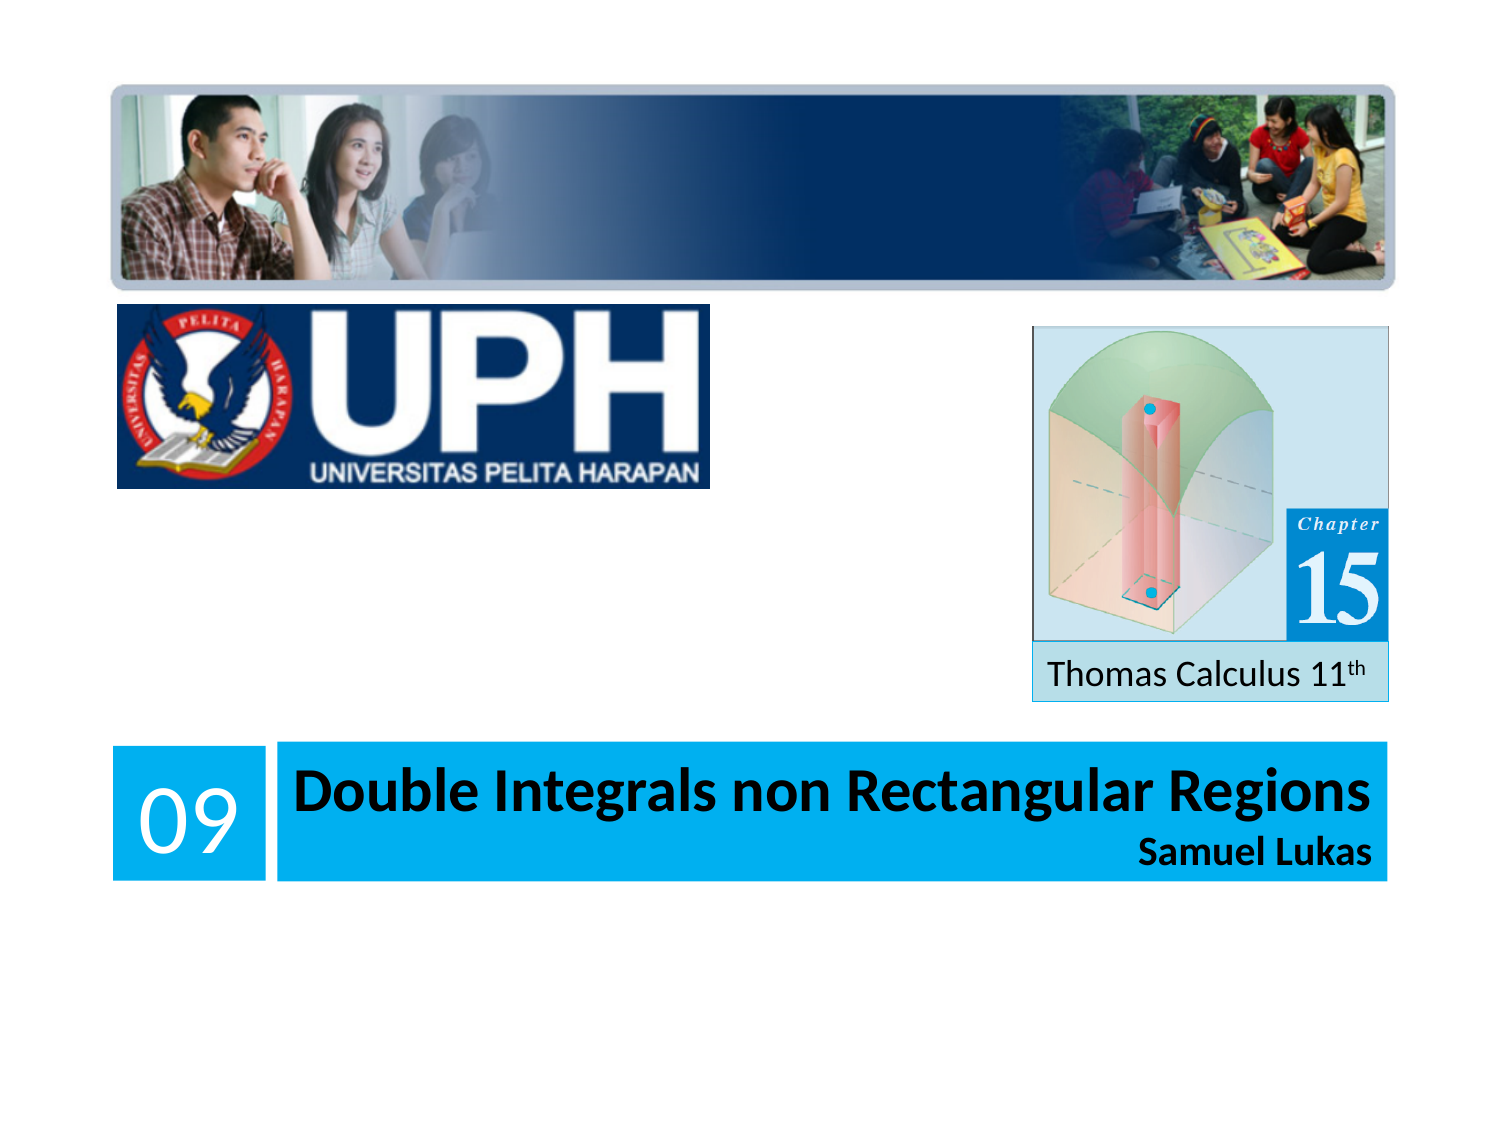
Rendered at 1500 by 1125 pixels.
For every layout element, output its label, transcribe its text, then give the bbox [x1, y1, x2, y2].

picture [1300, 552, 1335, 622]
picture [116, 304, 710, 490]
picture [1032, 325, 1390, 640]
picture [1338, 553, 1378, 624]
text_box 09 [113, 745, 266, 881]
picture [1360, 522, 1367, 528]
picture [105, 81, 1400, 297]
text_box Thomas Calculus 11th [1032, 649, 1389, 702]
picture [1315, 518, 1322, 529]
text_box Double Integrals non Rectangular Regions Samuel Lukas [277, 741, 1388, 882]
